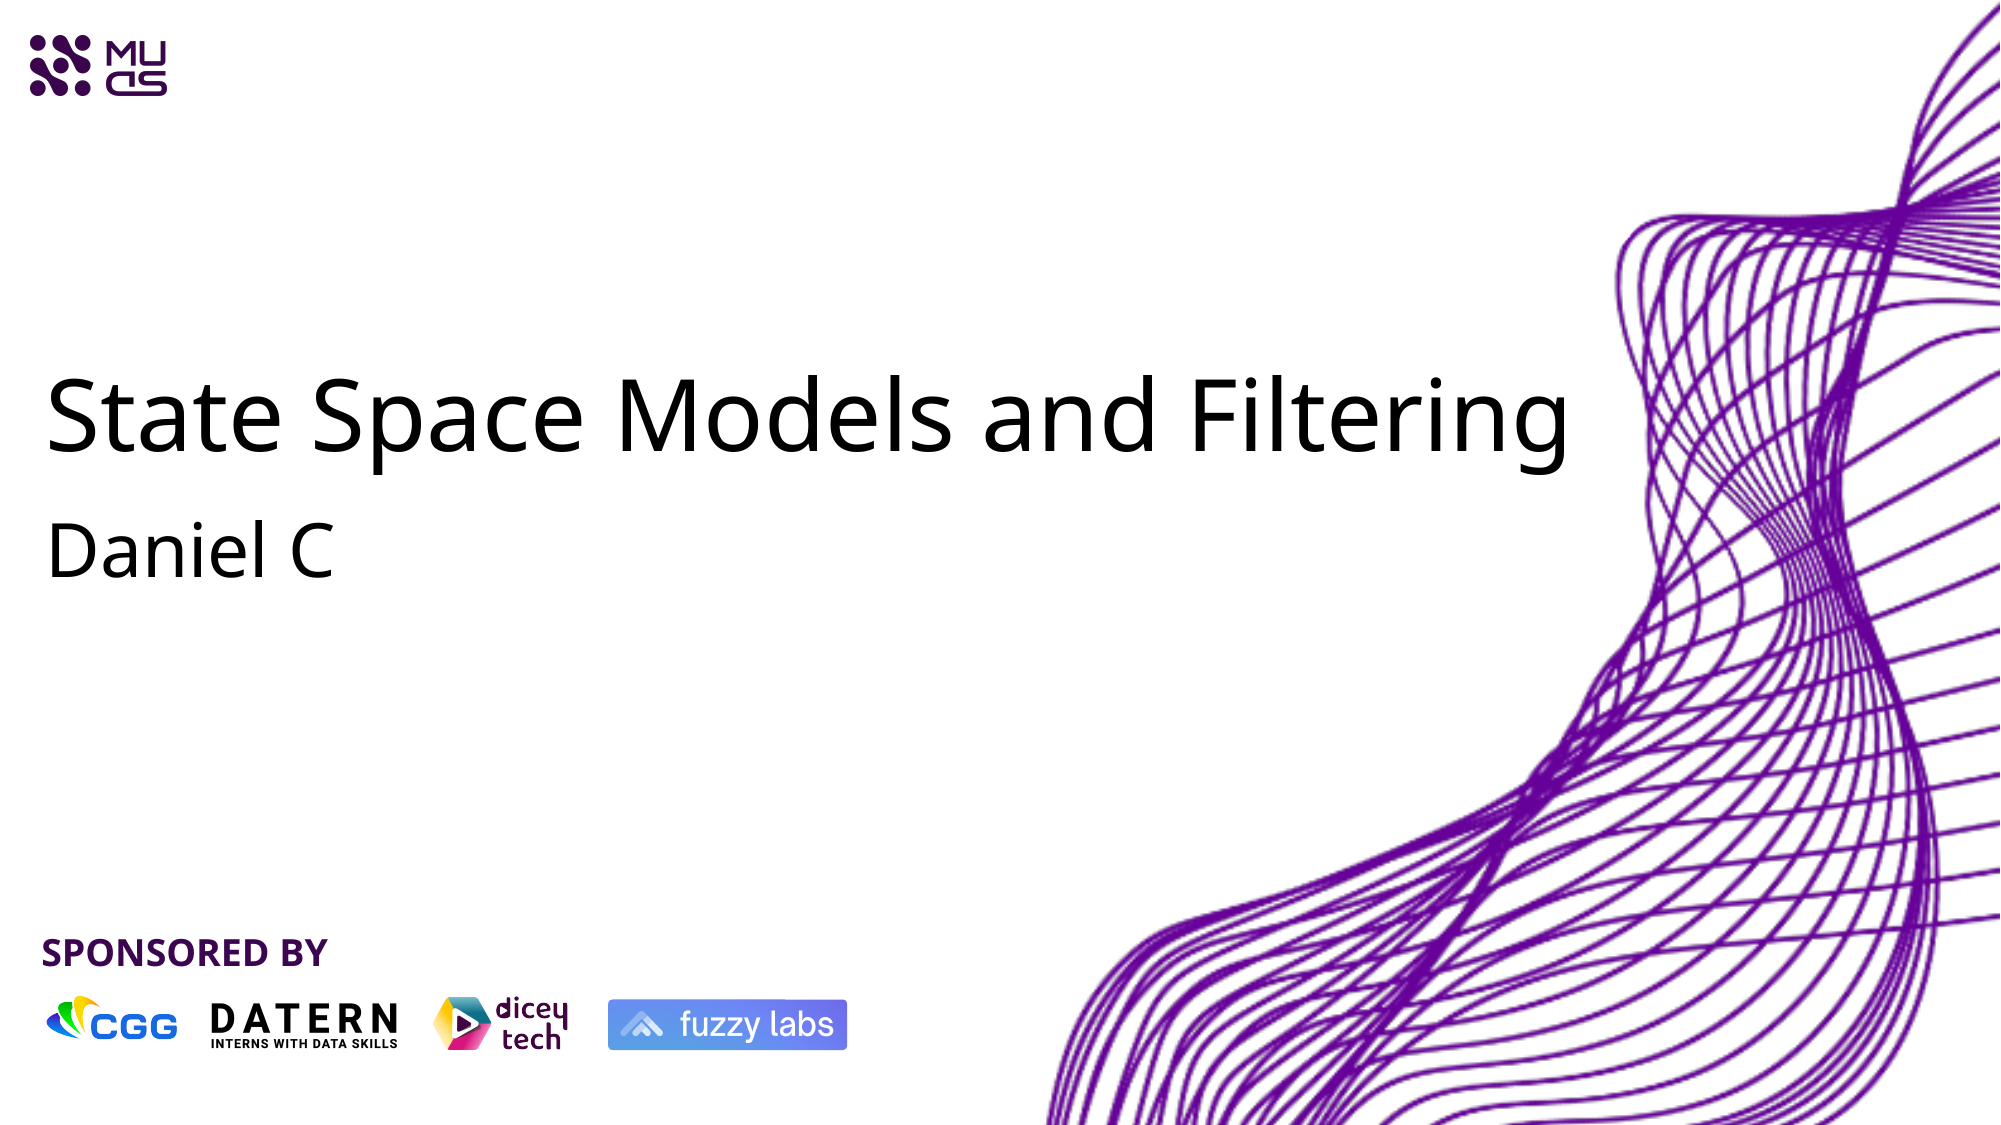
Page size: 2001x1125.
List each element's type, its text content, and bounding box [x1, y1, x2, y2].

list Daniel C [30, 505, 1244, 603]
picture [608, 999, 848, 1051]
picture [432, 996, 568, 1051]
title State Space Models and Filtering [30, 334, 1826, 481]
picture [926, 0, 2001, 1125]
picture [20, 970, 406, 1065]
picture [30, 35, 167, 96]
